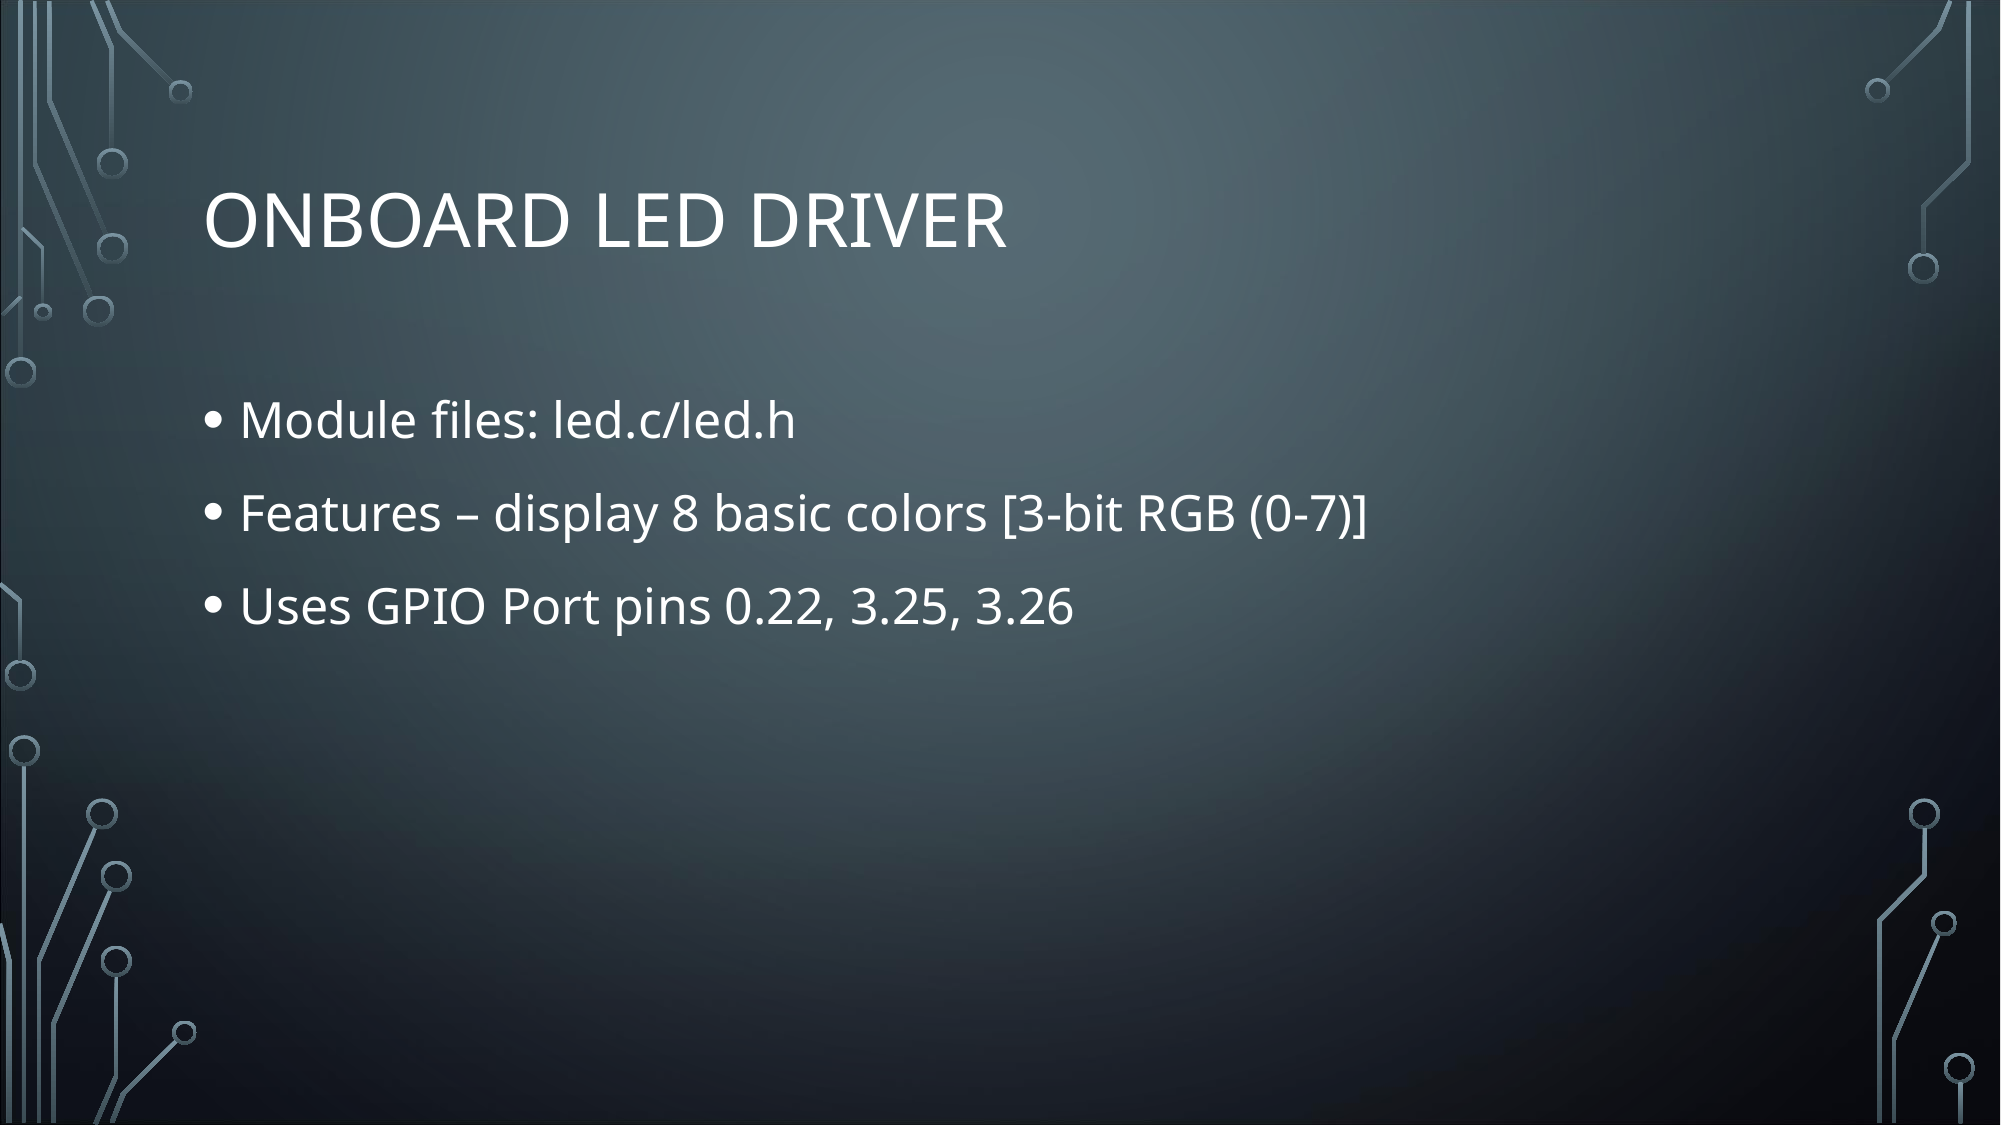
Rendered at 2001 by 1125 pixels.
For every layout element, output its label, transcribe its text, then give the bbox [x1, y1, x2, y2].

title Onboard LED Driver [187, 101, 1813, 344]
list Module files: led.c/led.h Features – display 8 basic colors [3-bit RGB (0-7)] Uses GPIO Port pins 0.22, 3.25, 3.26 [187, 369, 1813, 950]
